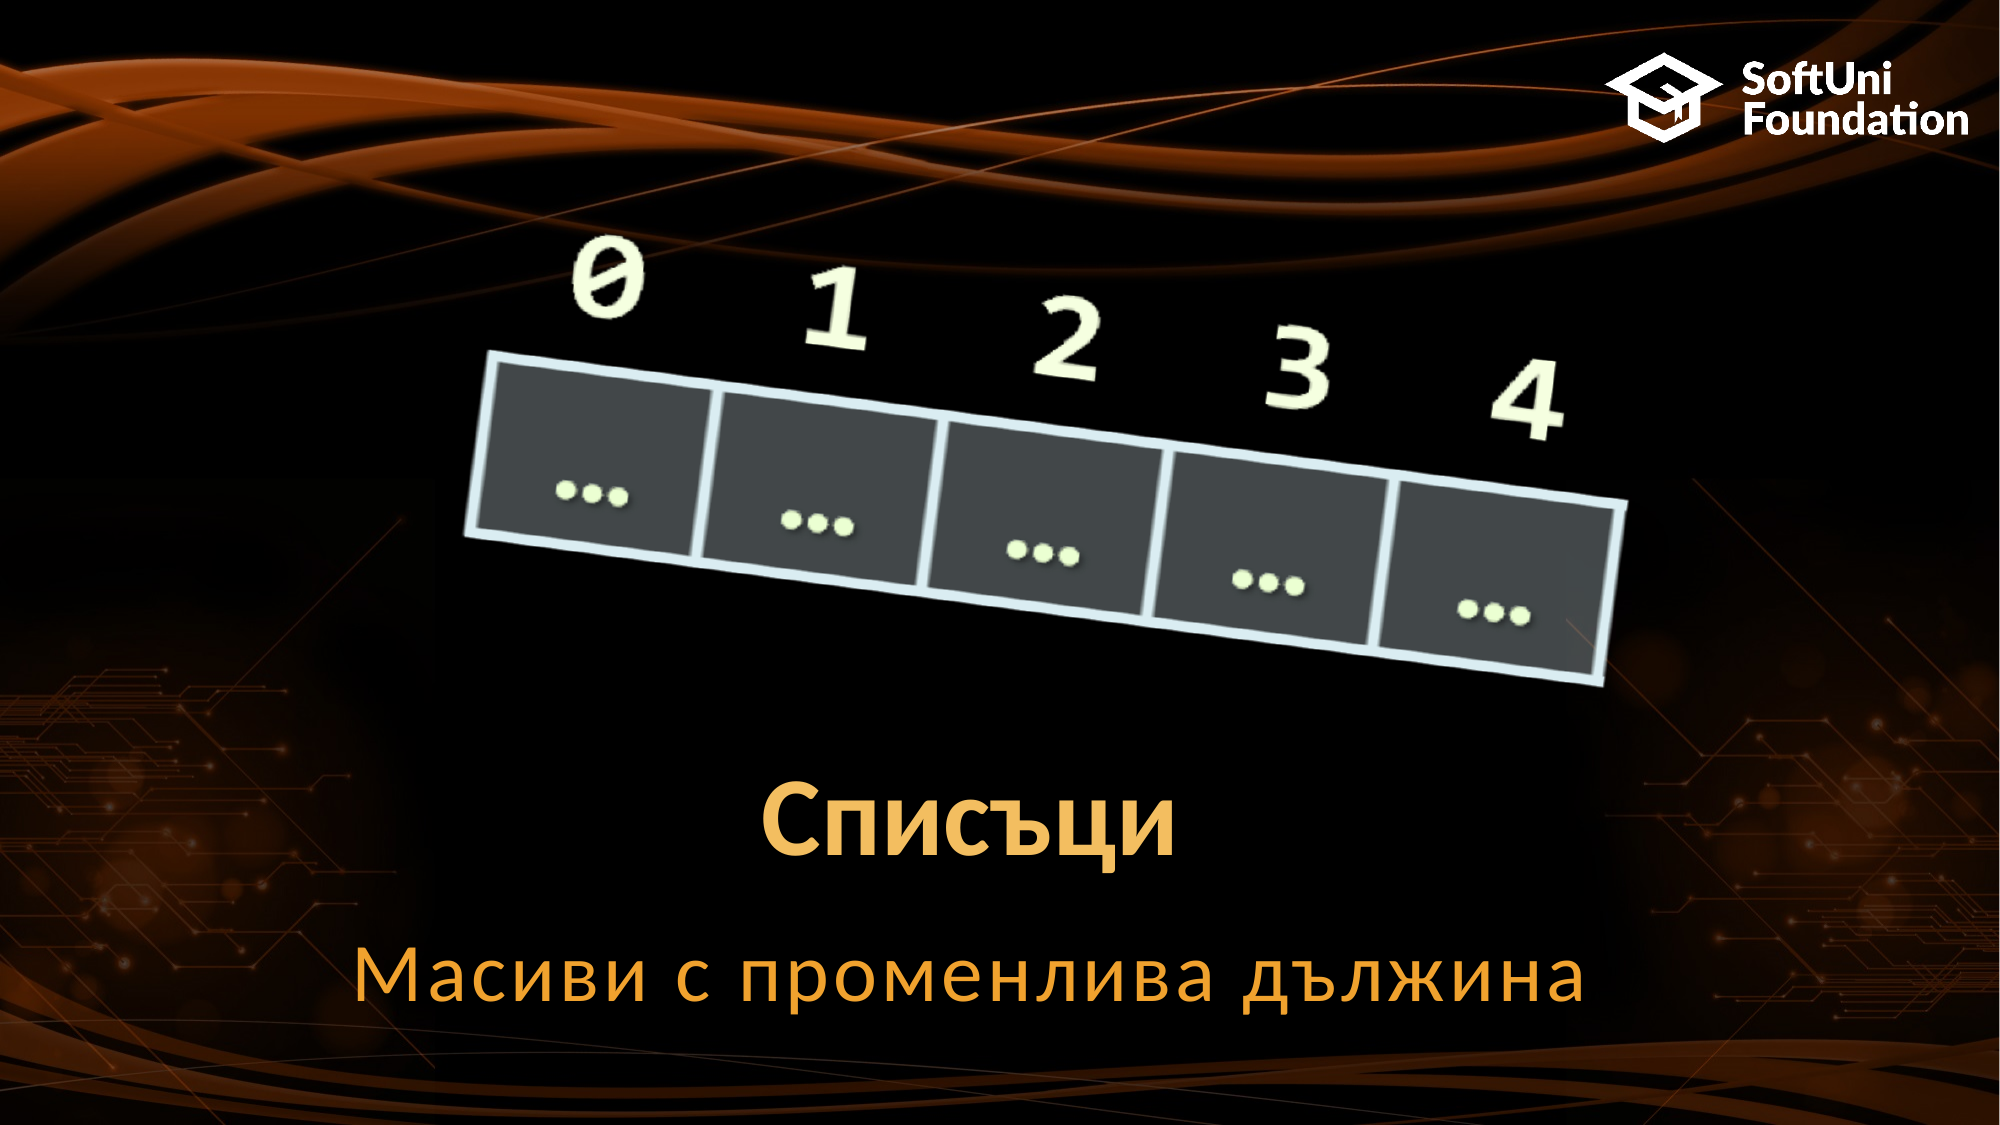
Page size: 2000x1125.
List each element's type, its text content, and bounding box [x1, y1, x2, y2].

picture [0, 0, 2000, 1125]
list Масиви с променлива дължина [237, 906, 1704, 1021]
title Списъци [237, 757, 1704, 885]
